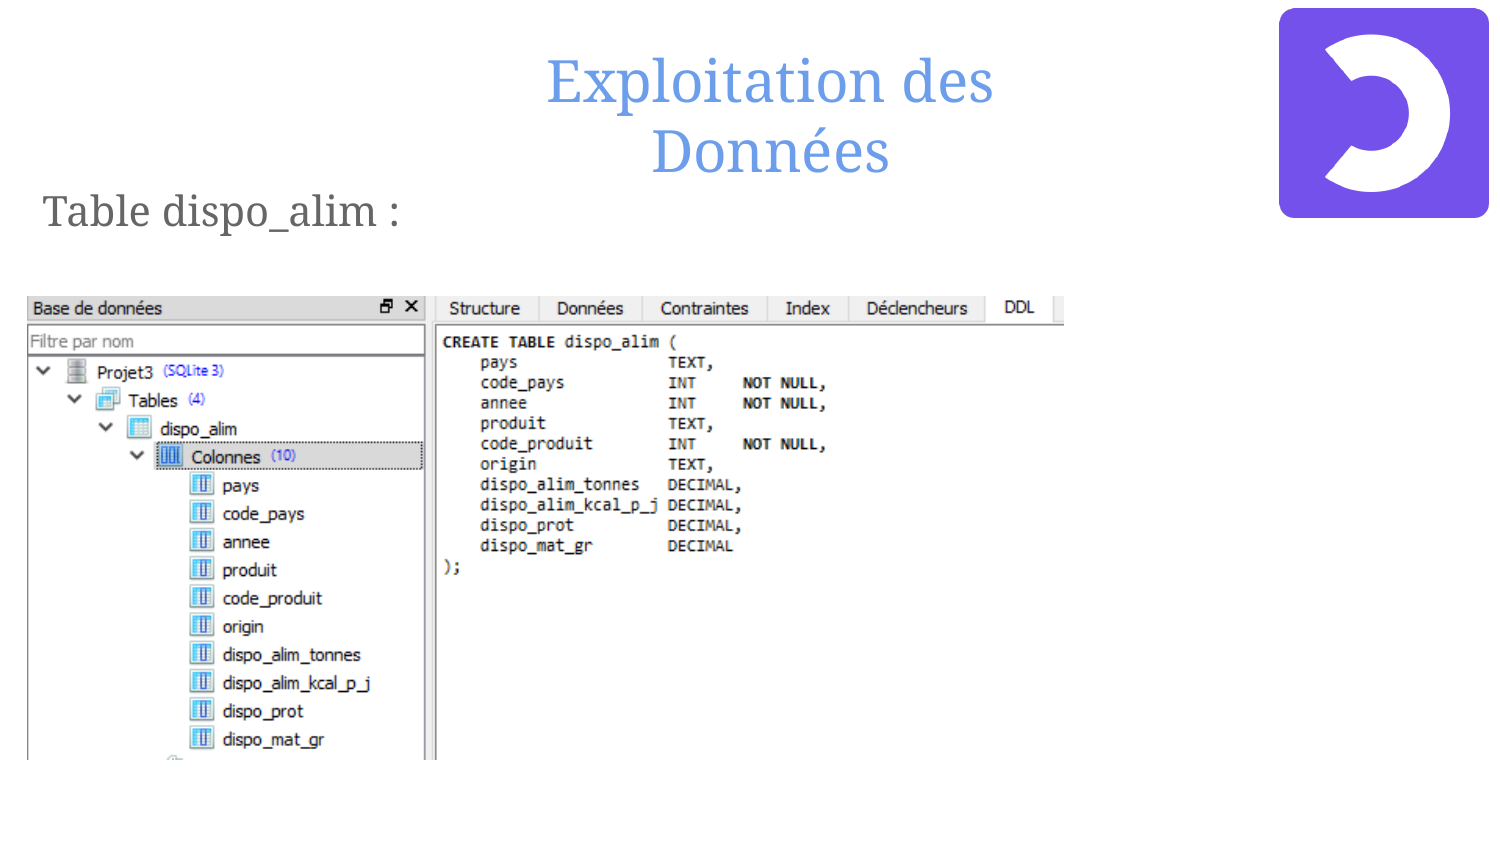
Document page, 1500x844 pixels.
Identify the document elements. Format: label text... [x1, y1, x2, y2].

picture [27, 296, 1064, 760]
text_box Table dispo_alim : [27, 170, 607, 234]
picture [1279, 8, 1489, 219]
title Exploitation des Données [406, 29, 1136, 124]
